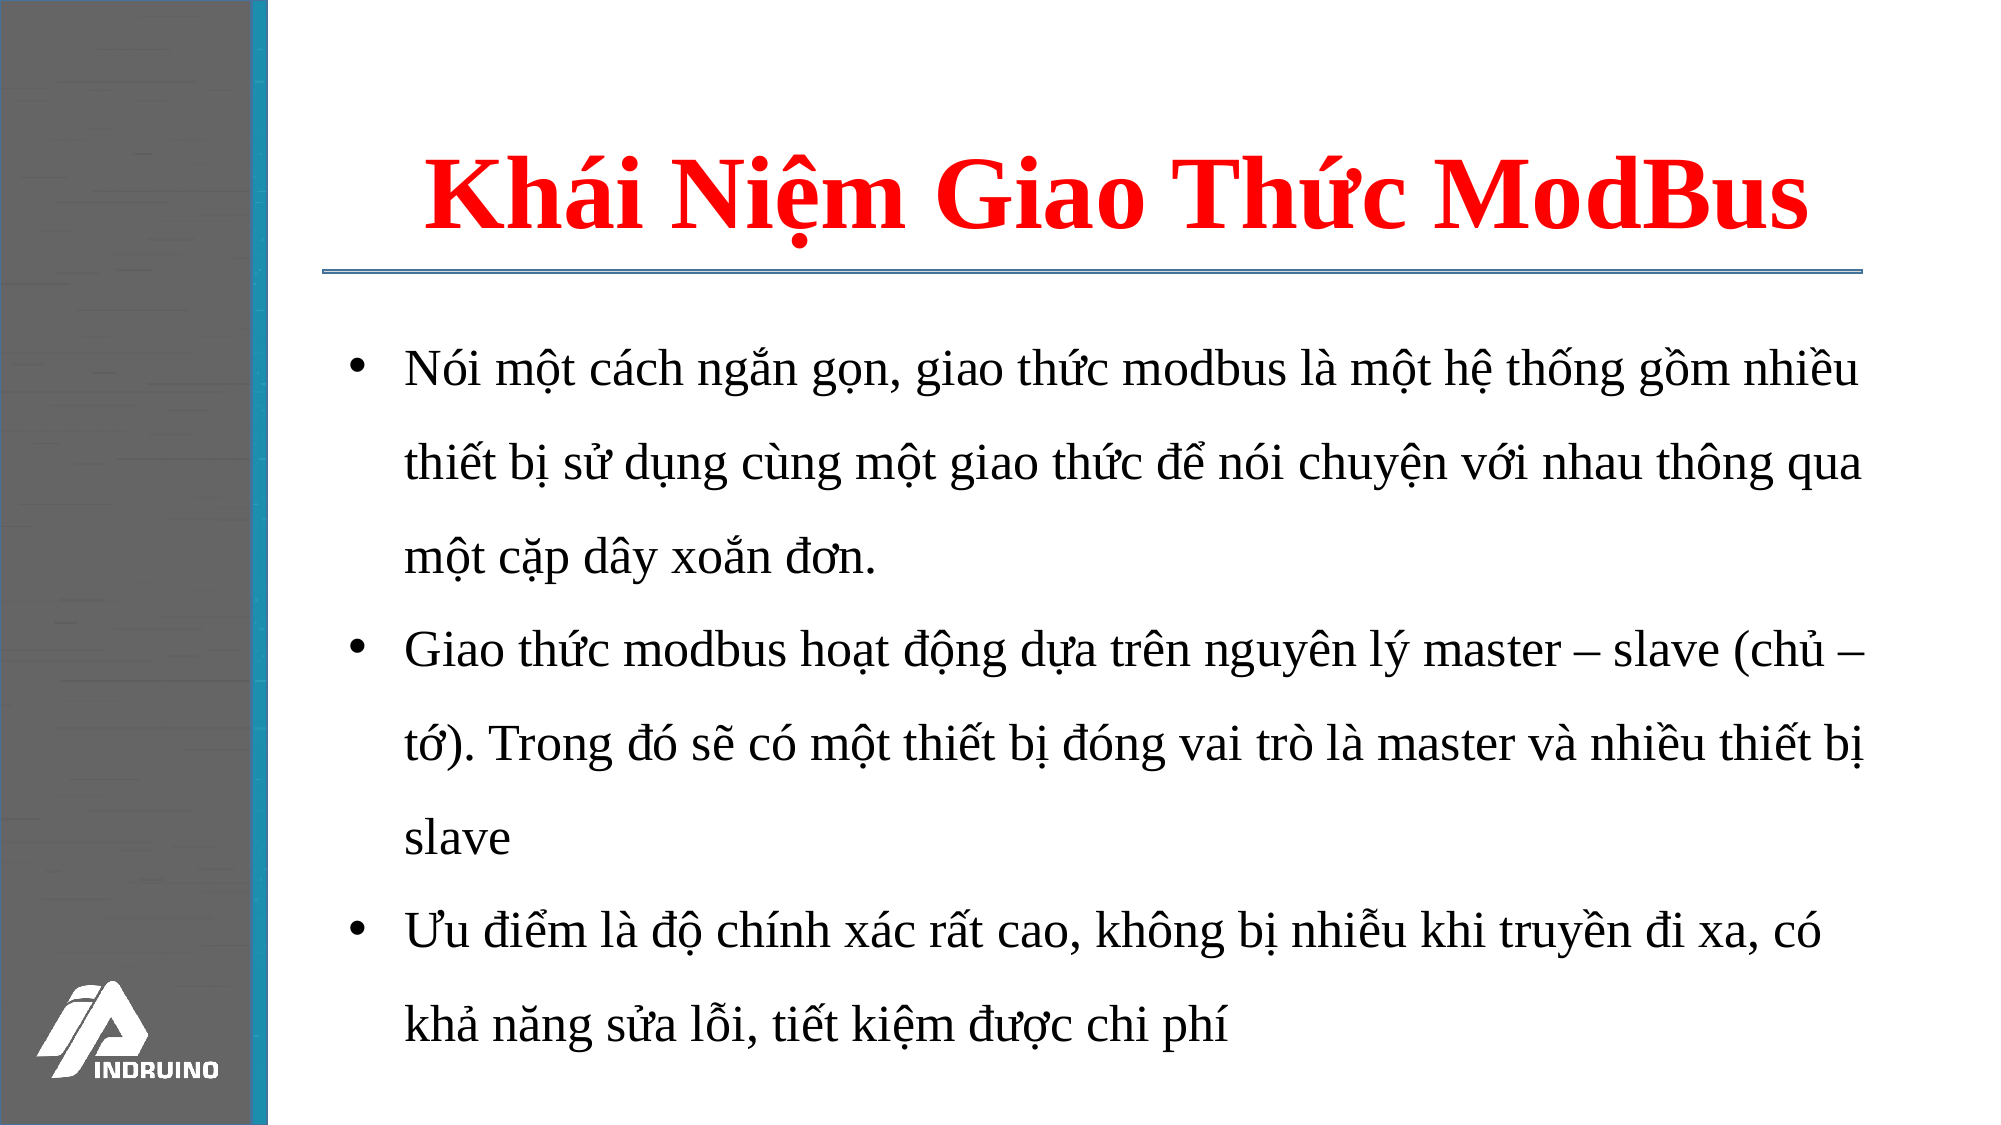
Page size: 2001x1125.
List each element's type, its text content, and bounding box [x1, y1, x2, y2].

text_box Nói một cách ngắn gọn, giao thức modbus là một hệ thống gồm nhiều thiết bị sử dụng cùng một giao thức để nói chuyện với nhau thông qua một cặp dây xoắn đơn. Giao thức modbus hoạt động dựa trên nguyên lý master – slave (chủ – tớ). Trong đó sẽ có một thiết bị đóng vai trò là master và nhiều thiết bị slave Ưu điểm là độ chính xác rất cao, không bị nhiễu khi truyền đi xa, có khả năng sửa lỗi, tiết kiệm được chi phí [333, 294, 1919, 1060]
text_box Khái Niệm Giao Thức ModBus [409, 117, 1843, 257]
picture [1, 1, 250, 1124]
picture [253, 1, 266, 1124]
